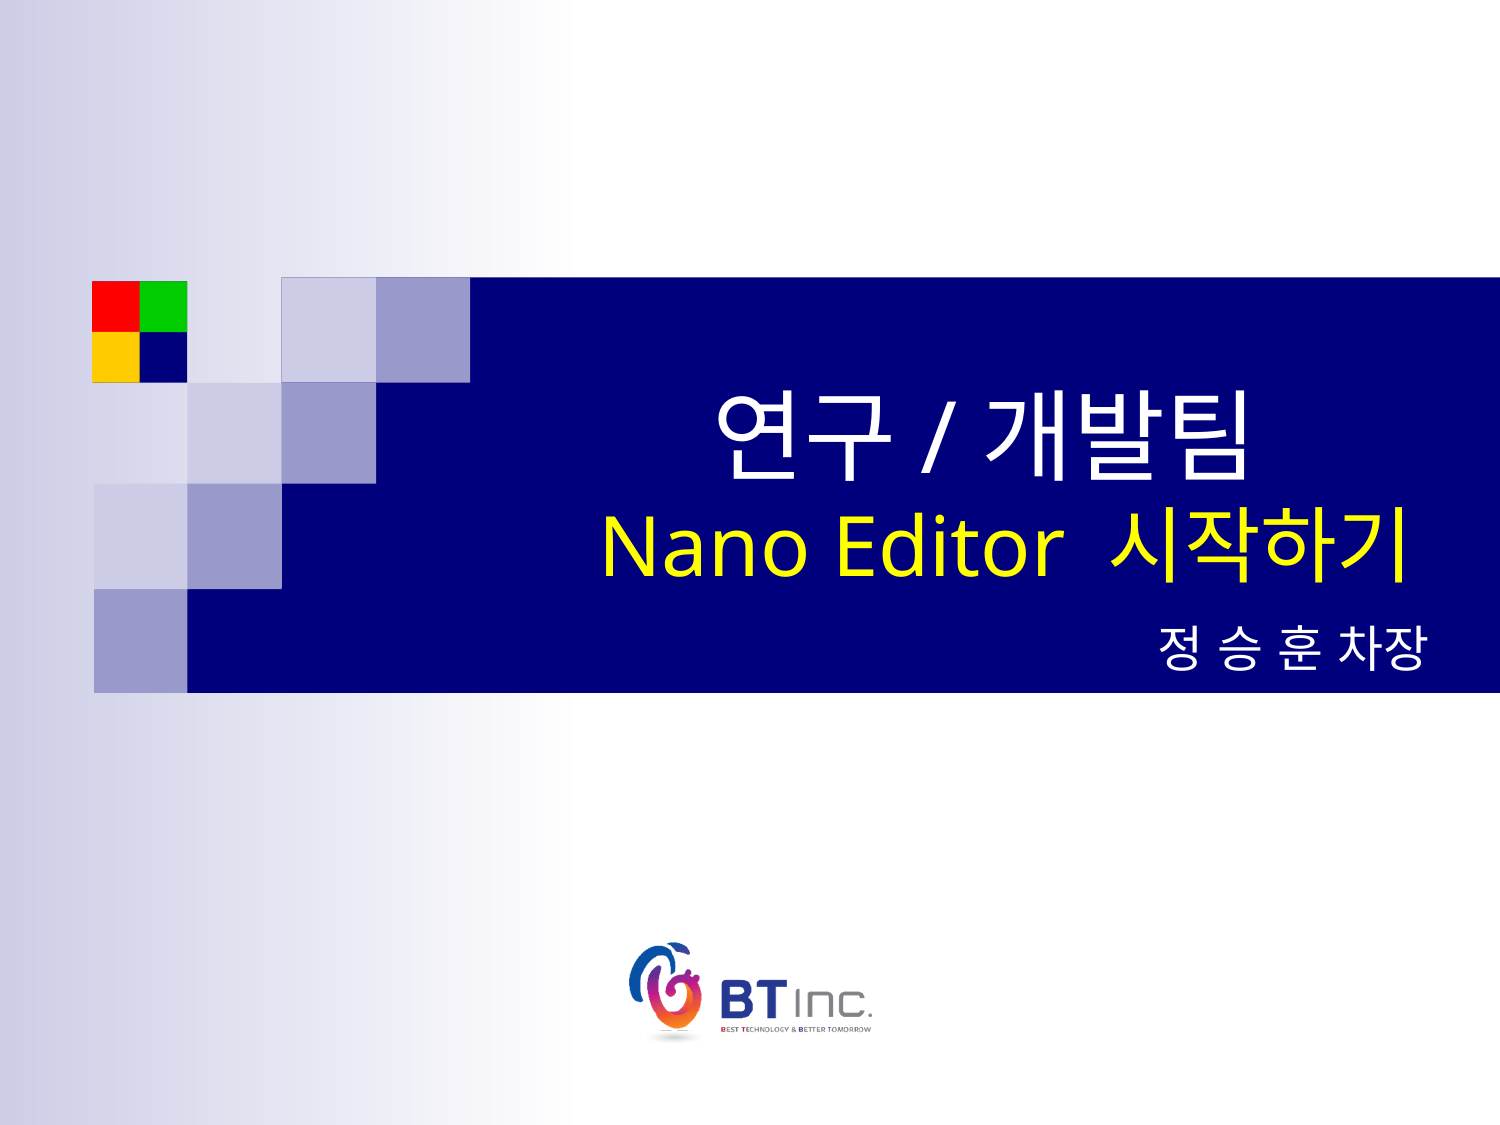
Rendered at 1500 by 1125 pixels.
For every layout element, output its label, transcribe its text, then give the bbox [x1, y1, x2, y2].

picture [625, 937, 875, 1049]
text_box 정 승 훈 차장 [1086, 609, 1500, 685]
title 연구/개발팀 Nano Editor 시작하기 [471, 276, 1499, 691]
